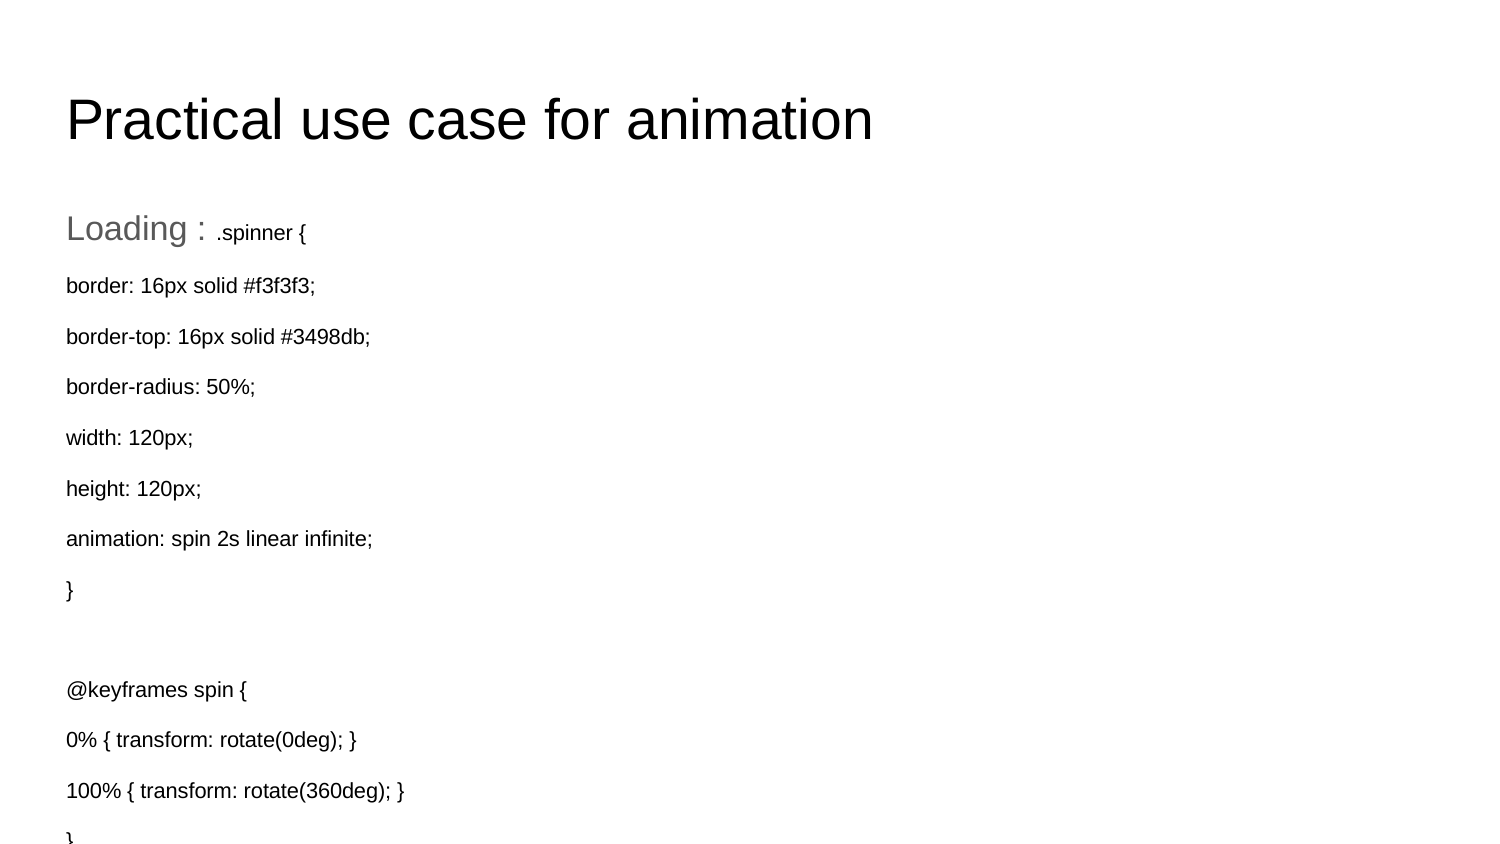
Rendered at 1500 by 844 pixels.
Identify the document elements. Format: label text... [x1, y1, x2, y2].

list Loading : .spinner { border: 16px solid #f3f3f3; border-top: 16px solid #3498db; border-radius: 50%; width: 120px; height: 120px; animation: spin 2s linear infinite; } @keyframes spin { 0% { transform: rotate(0deg); } 100% { transform: rotate(360deg); } } [51, 189, 1449, 844]
title Practical use case for animation [51, 72, 1449, 167]
